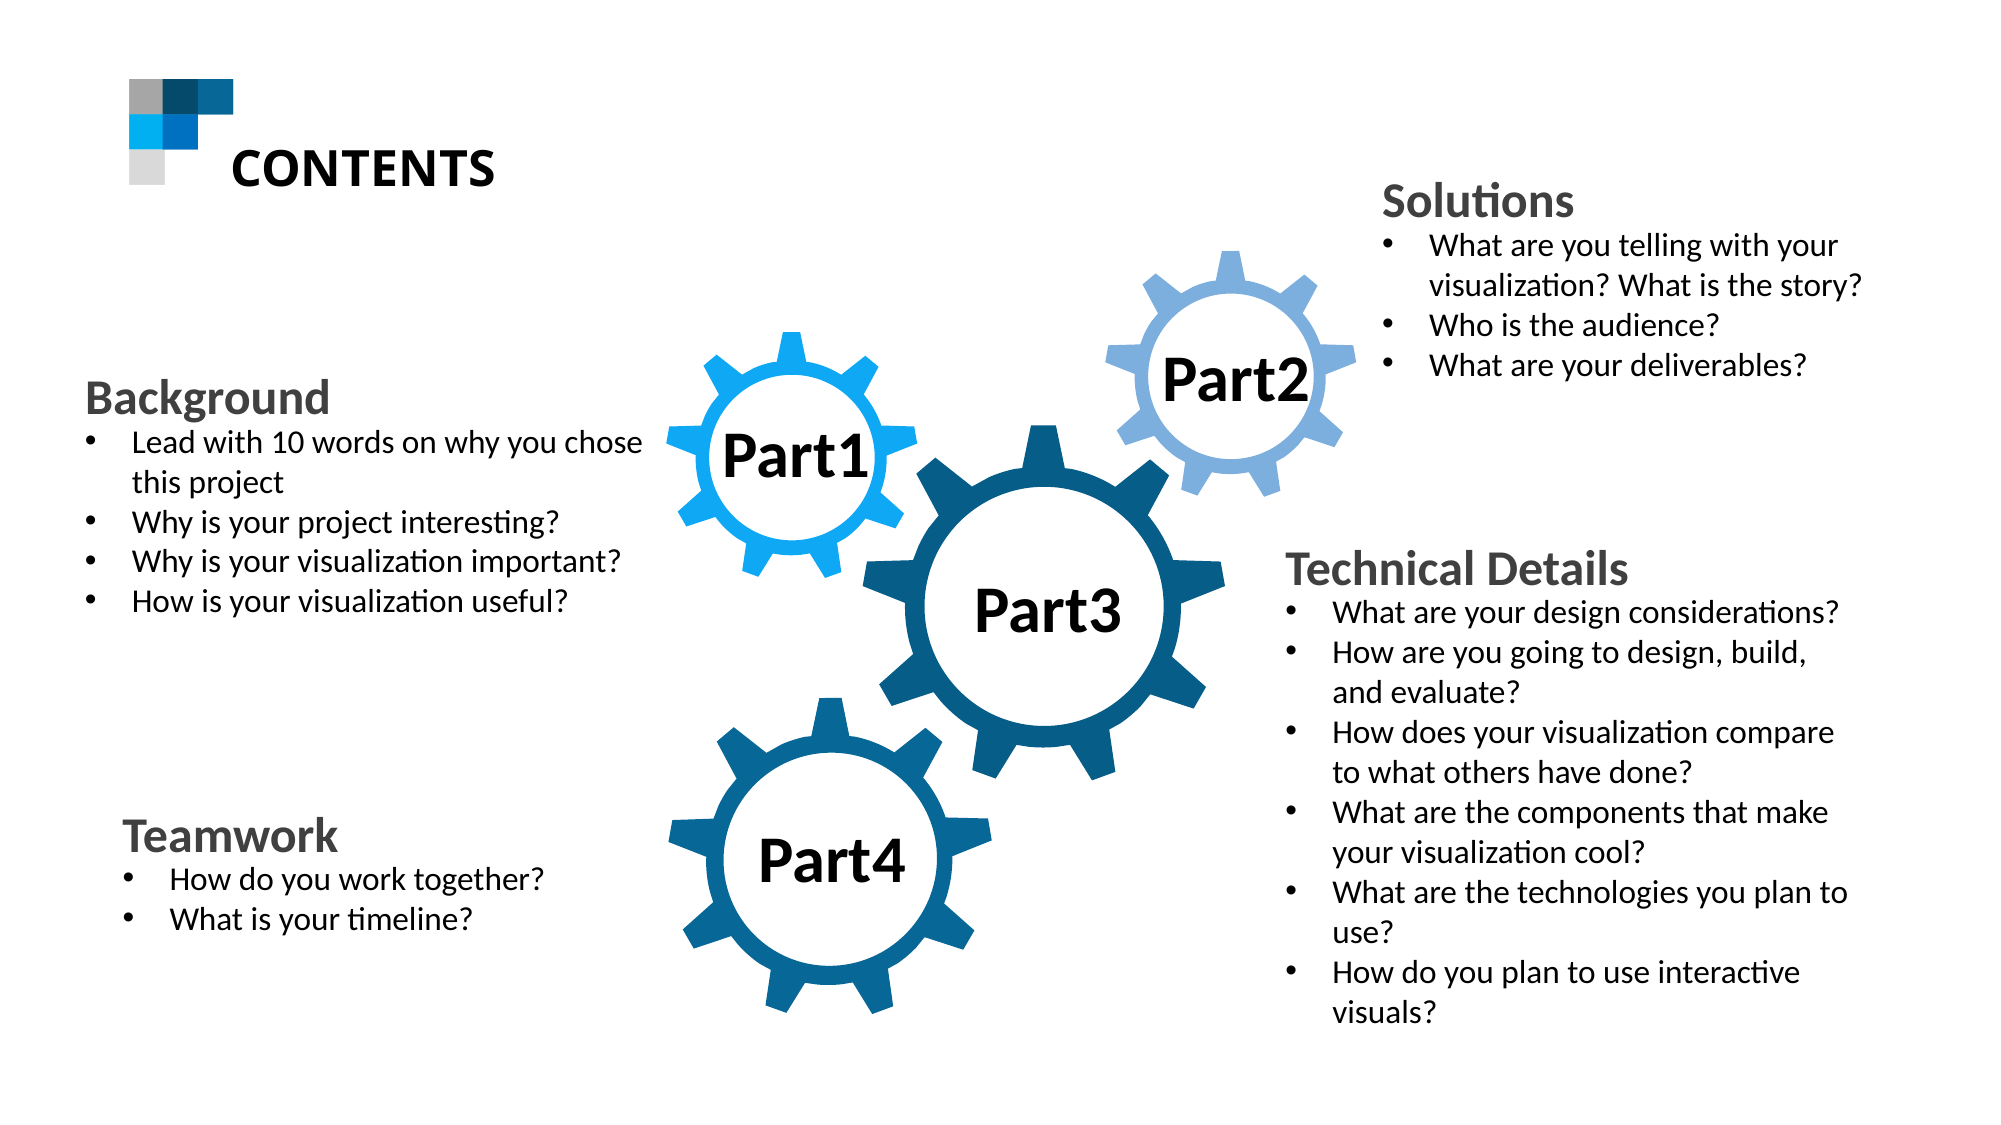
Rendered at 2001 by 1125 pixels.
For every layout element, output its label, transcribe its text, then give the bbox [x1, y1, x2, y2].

text_box CONTENTS [215, 129, 685, 204]
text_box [664, 331, 915, 580]
text_box What are your design considerations? How are you going to design, build, and evaluate? How does your visualization compare to what others have done? What are the components that make your visualization cool? What are the technologies you plan to use? How do you plan to use interactive visuals? [1270, 583, 1879, 1038]
text_box Technical Details [1270, 528, 1879, 583]
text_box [1103, 249, 1354, 498]
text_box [665, 697, 989, 1016]
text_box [860, 423, 1222, 783]
text_box How do you work together? What is your timeline? [107, 849, 641, 945]
text_box What are you telling with your visualization? What is the story? Who is the audience? What are your deliverables? [1367, 215, 1900, 390]
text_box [129, 79, 234, 185]
text_box Teamwork [107, 794, 665, 870]
text_box Lead with 10 words on why you chose this project Why is your project interesting? Why is your visualization important? How is your visualization useful? [70, 412, 672, 627]
text_box Solutions [1367, 160, 1975, 236]
text_box Background [70, 357, 664, 412]
